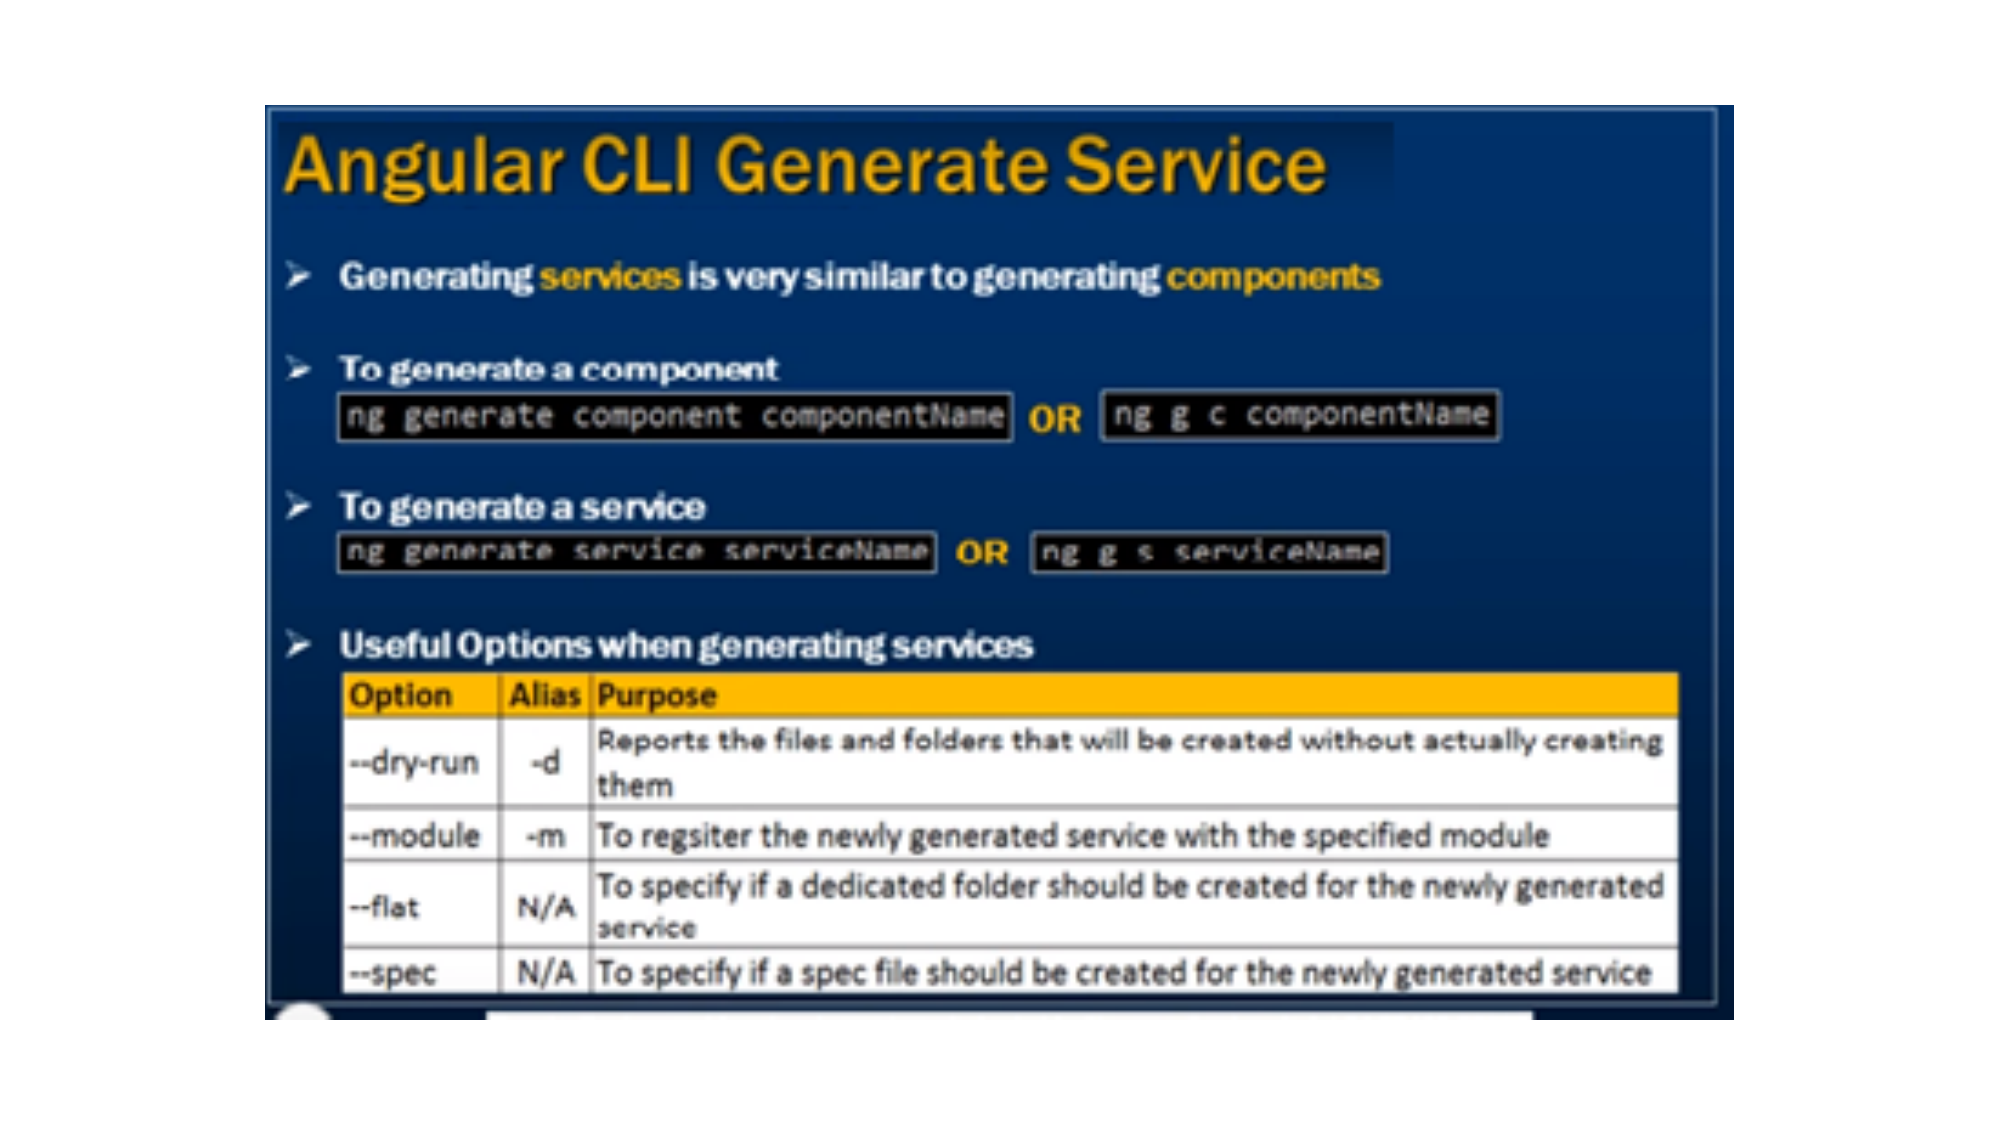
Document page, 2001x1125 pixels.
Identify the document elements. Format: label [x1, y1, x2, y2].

picture [265, 105, 1734, 1020]
